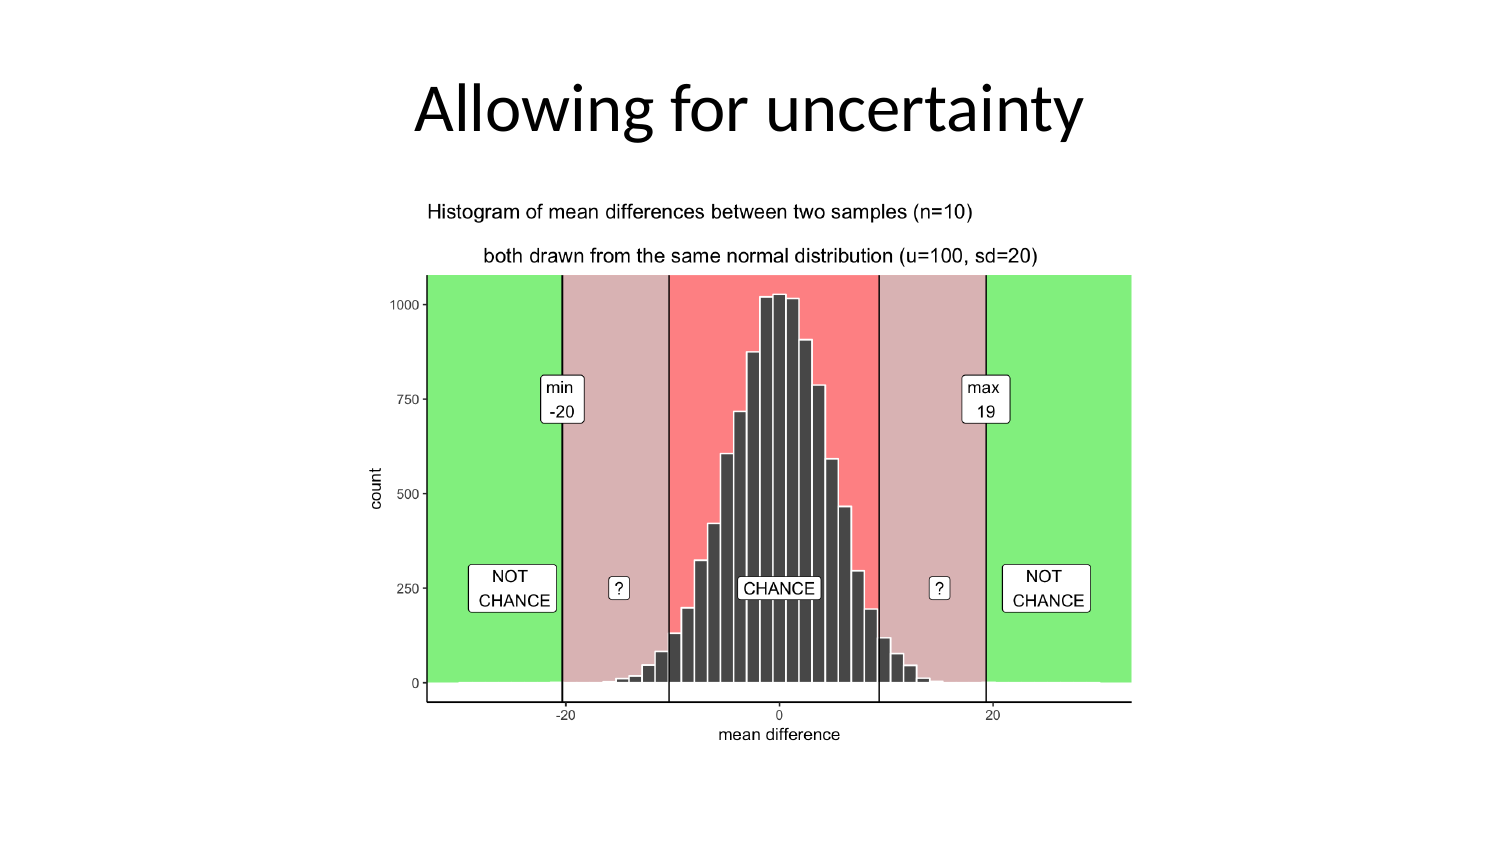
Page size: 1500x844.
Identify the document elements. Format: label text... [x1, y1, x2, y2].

title Allowing for uncertainty [75, 33, 1425, 175]
picture [360, 195, 1140, 753]
